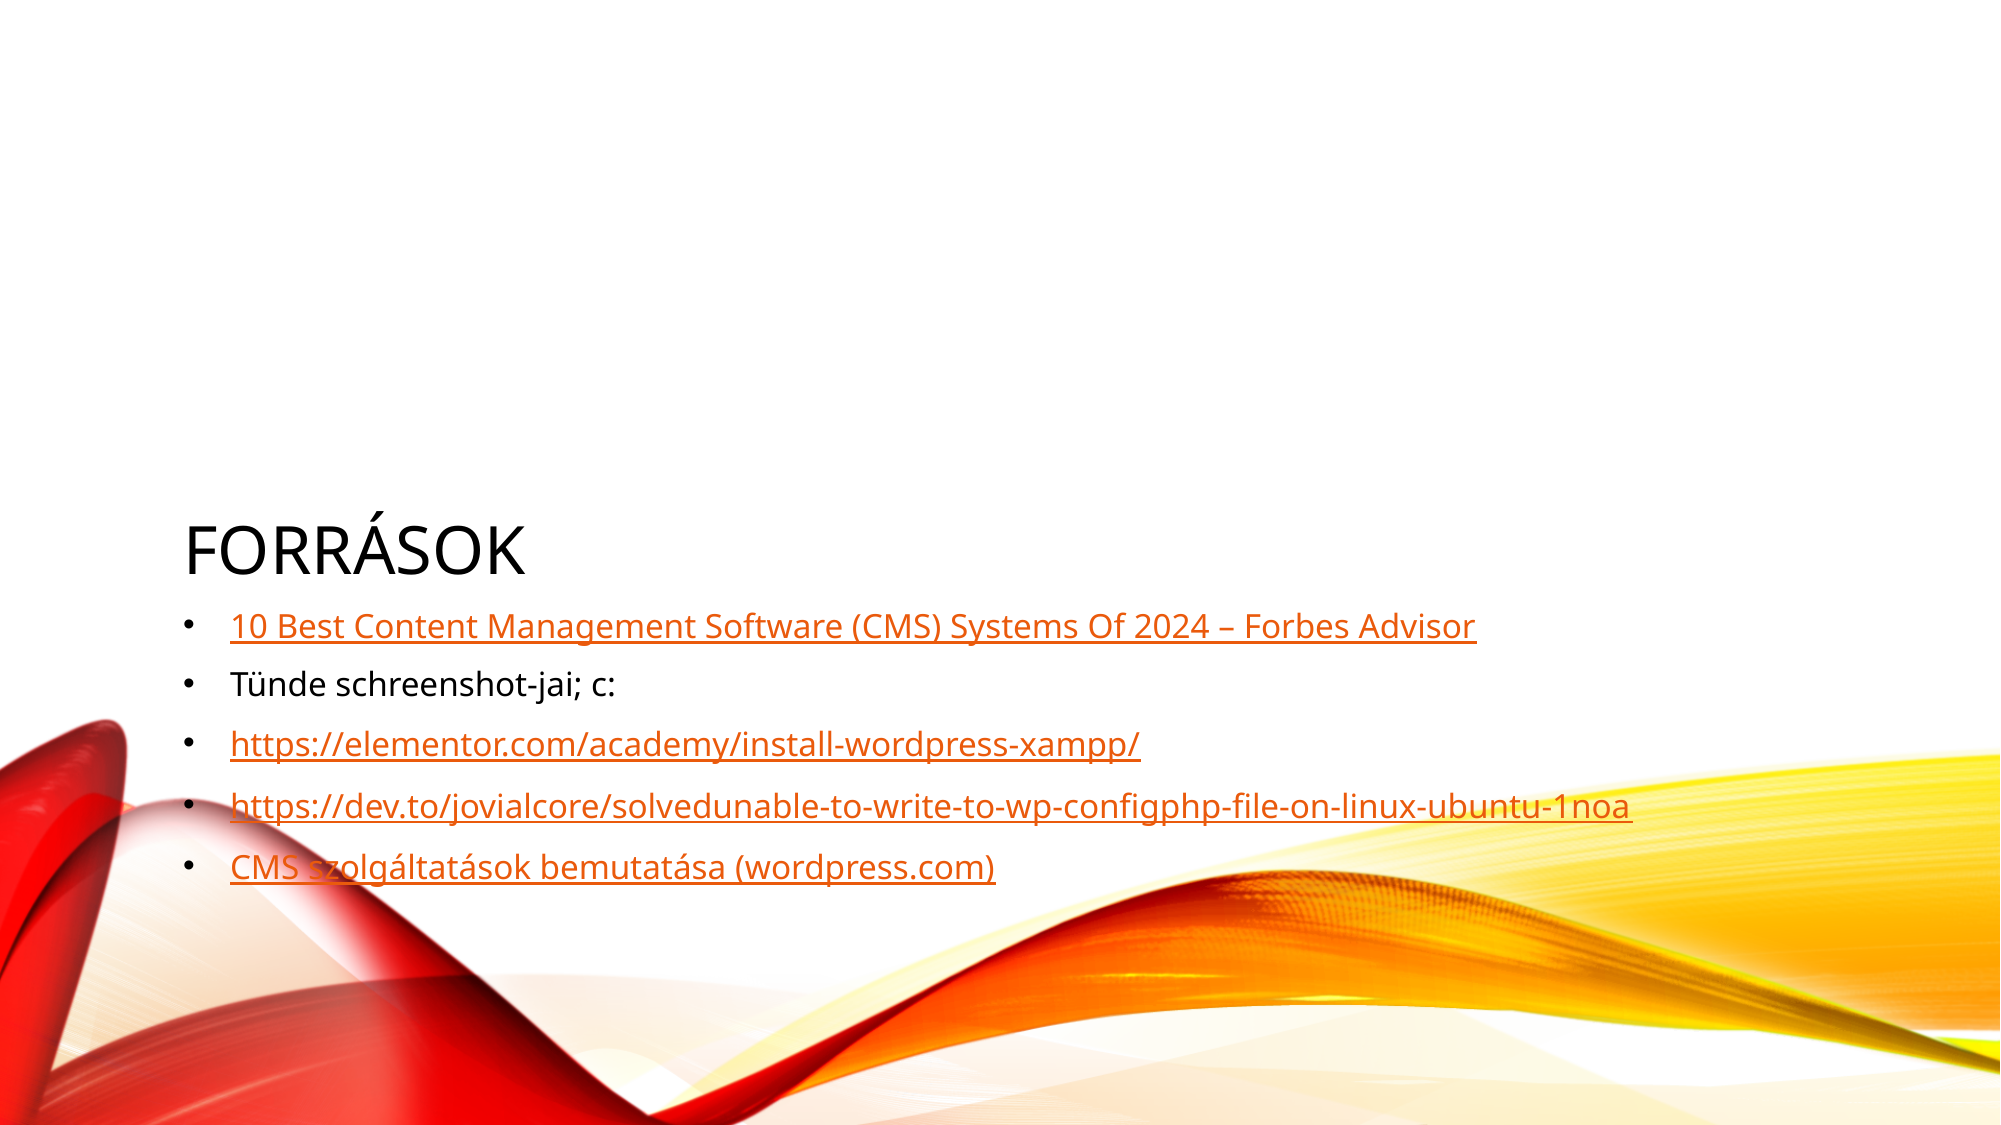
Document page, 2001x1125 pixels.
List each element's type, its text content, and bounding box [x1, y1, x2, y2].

picture [0, 717, 2000, 1125]
list 10 Best Content Management Software (CMS) Systems Of 2024 – Forbes Advisor Tünde schreenshot-jai; c: https://elementor.com/academy/install-wordpress-xampp/ https://dev.to/jovialcore/solvedunable-to-write-to-wp-configphp-file-on-linux-ubuntu-1noa CMS szolgáltatások bemutatása (wordpress.com) [168, 598, 1833, 941]
title Források [168, 184, 1833, 597]
